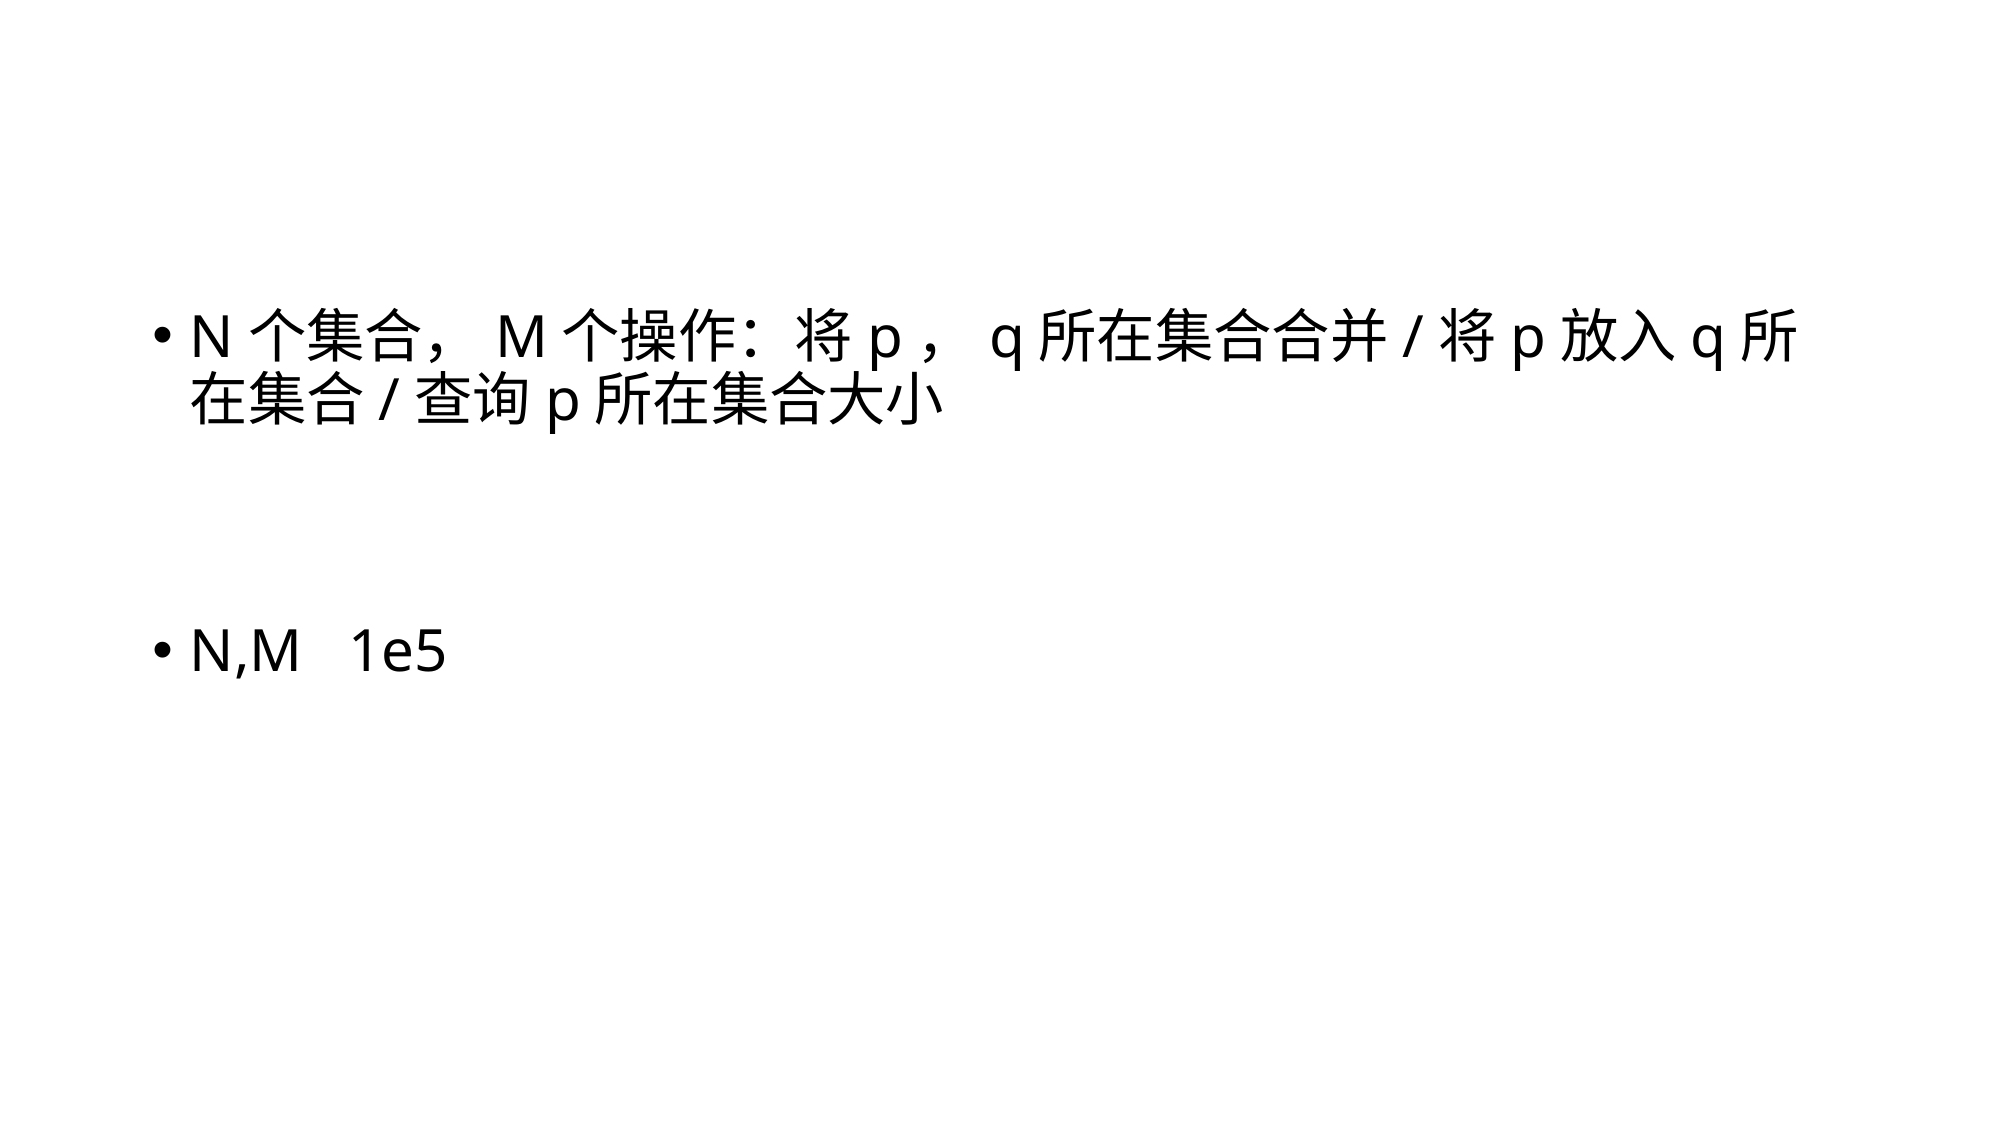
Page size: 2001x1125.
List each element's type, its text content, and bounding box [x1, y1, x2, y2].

list N个集合，M个操作：将p，q所在集合合并/将p放入q所在集合/查询p所在集合大小 N,M 1e5 [137, 299, 1863, 1014]
